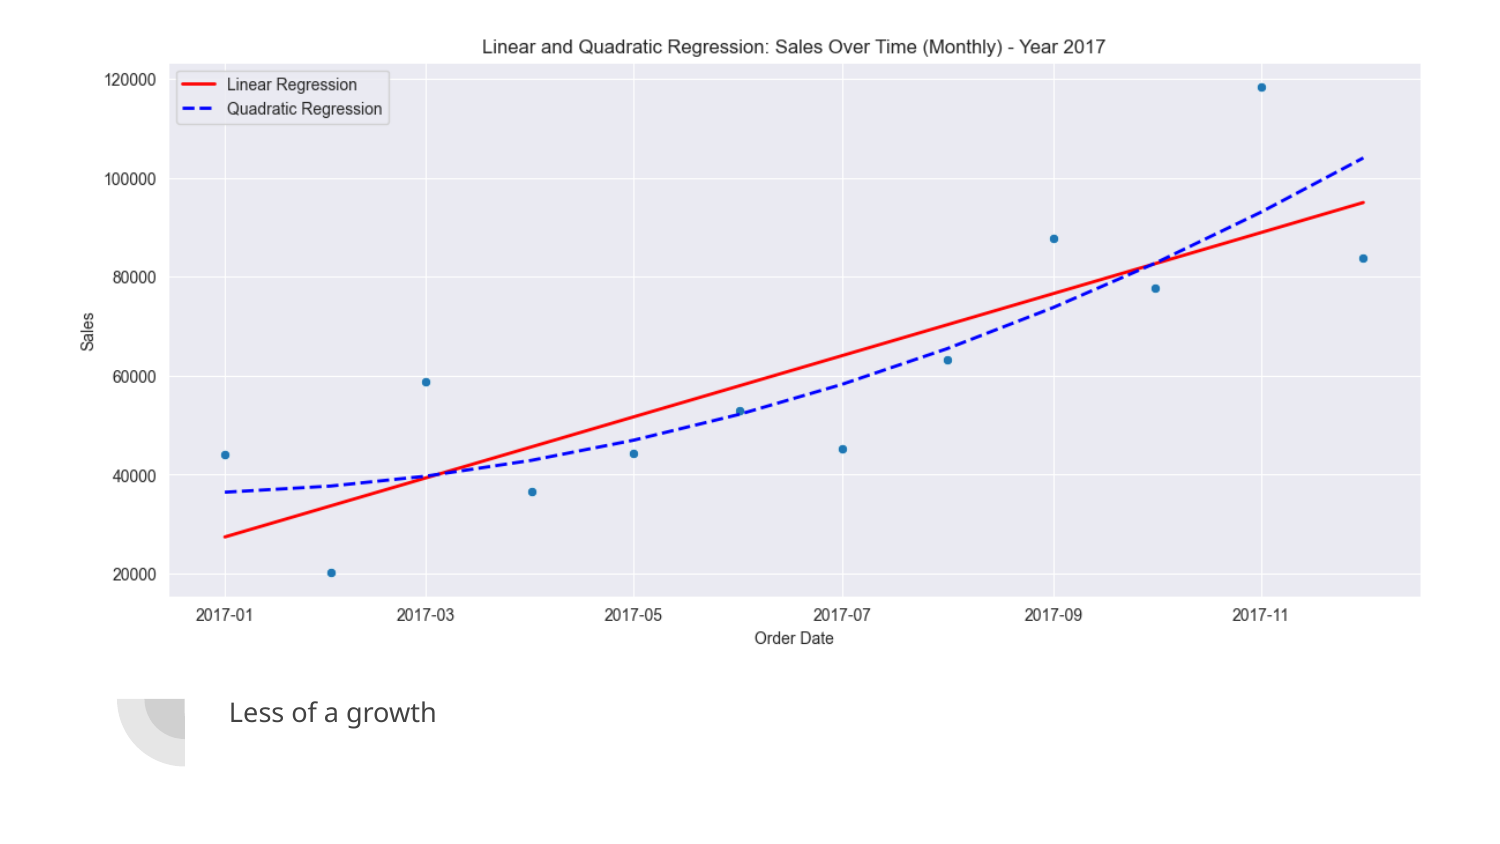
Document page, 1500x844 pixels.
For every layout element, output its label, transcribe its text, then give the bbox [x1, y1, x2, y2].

list Less of a growth [213, 678, 1173, 767]
picture [68, 28, 1432, 658]
